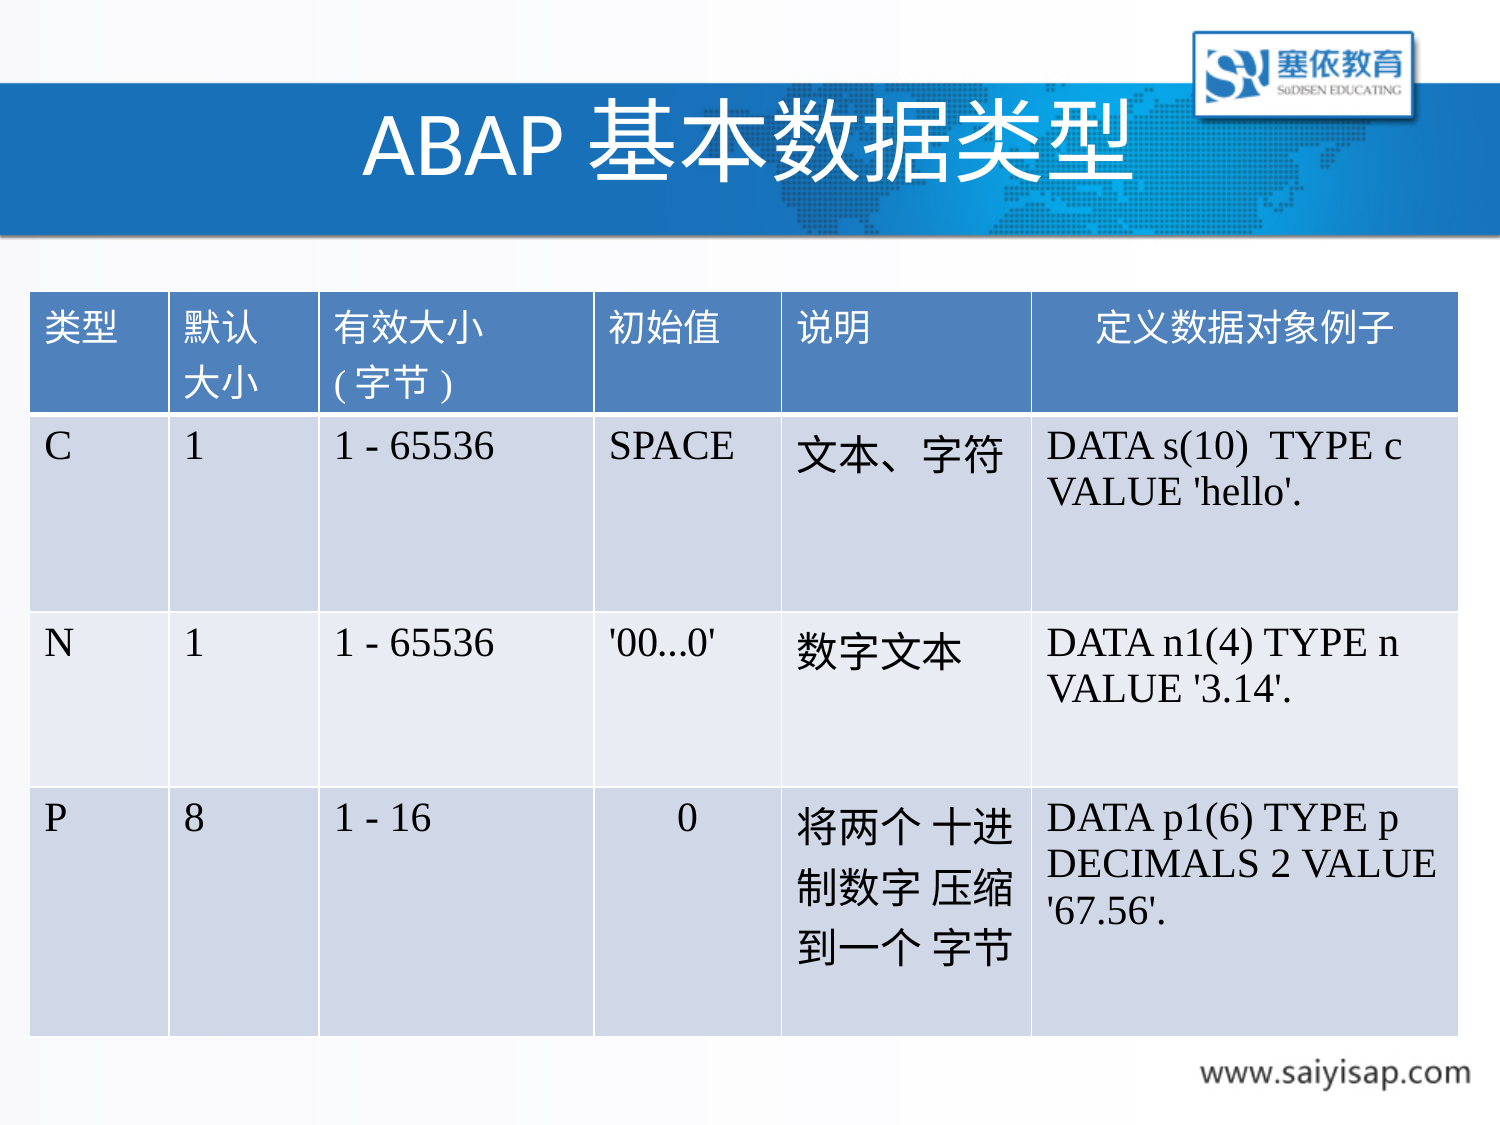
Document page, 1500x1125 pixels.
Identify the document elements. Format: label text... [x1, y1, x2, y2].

table_cell 数字文本 [782, 613, 1031, 786]
table_cell SPACE [595, 417, 781, 611]
table_cell 1 - 65536 [320, 613, 593, 786]
table_header 定义数据对象例子 [1032, 292, 1458, 412]
table_cell DATA s(10) TYPE c VALUE 'hello'. [1032, 417, 1458, 611]
table_header 有效大小 (字节) [320, 292, 593, 412]
table_cell 将两个 十进 制数字 压缩 到一个 字节 [782, 788, 1031, 1036]
table_cell N [30, 613, 168, 786]
table_cell P [30, 788, 168, 1036]
table_header 初始值 [595, 292, 781, 412]
table_cell 0 [595, 788, 781, 1036]
table_cell 1 [170, 613, 318, 786]
table_cell C [30, 417, 168, 611]
table_header 类型 [30, 292, 168, 412]
title ABAP基本数据类型 [75, 45, 1425, 233]
table_cell 1 - 65536 [320, 417, 593, 611]
table_header 说明 [782, 292, 1031, 412]
picture [0, 0, 1500, 1125]
table_cell DATA p1(6) TYPE p DECIMALS 2 VALUE '67.56'. [1032, 788, 1458, 1036]
table_cell DATA n1(4) TYPE n VALUE '3.14'. [1032, 613, 1458, 786]
table_cell 1 - 16 [320, 788, 593, 1036]
table_cell 8 [170, 788, 318, 1036]
table_header 默认 大小 [170, 292, 318, 412]
table_cell '00…0' [595, 613, 781, 786]
table_cell 文本、字符 [782, 417, 1031, 611]
table_cell 1 [170, 417, 318, 611]
